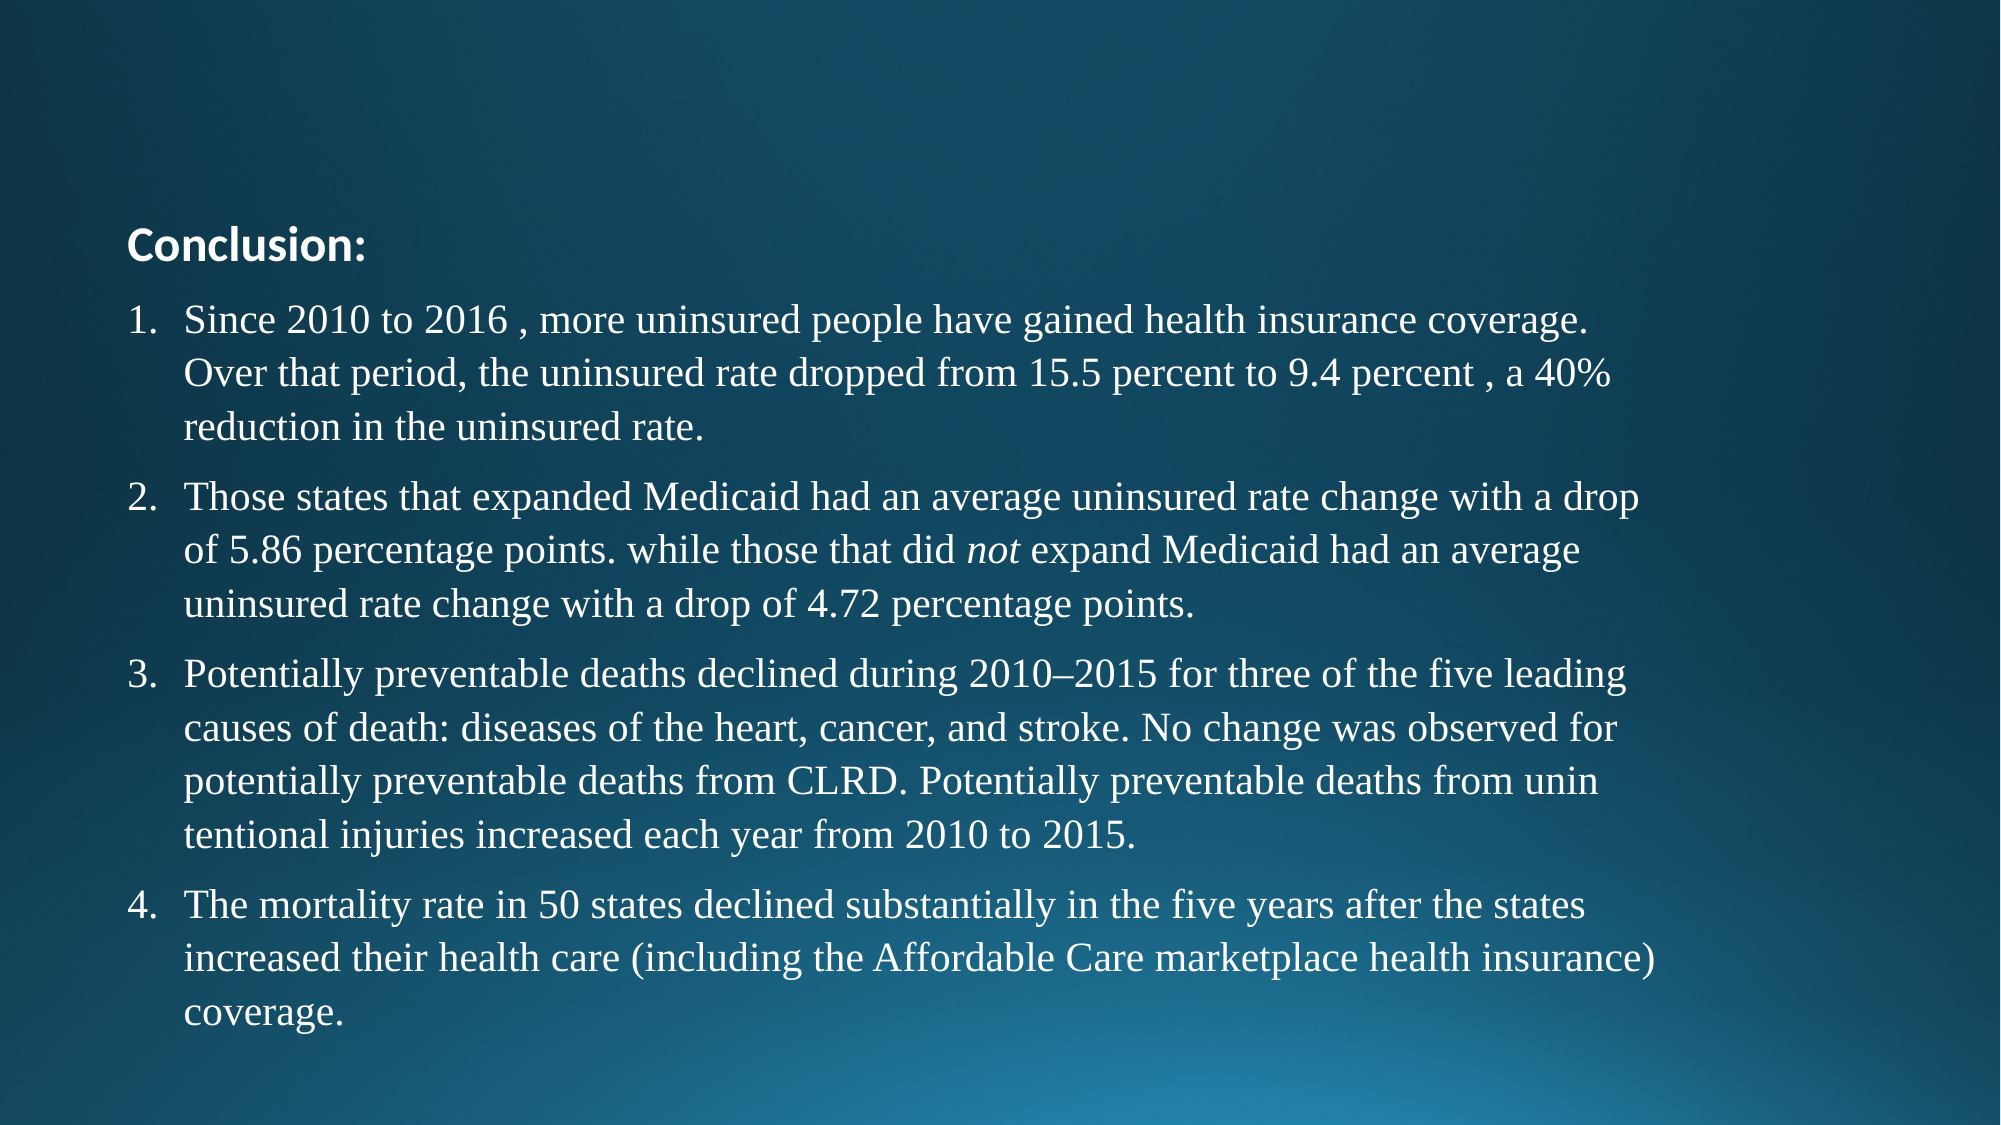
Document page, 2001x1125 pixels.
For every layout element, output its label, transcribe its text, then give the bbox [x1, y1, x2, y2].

text_box Conclusion: Since 2010 to 2016 , more uninsured people have gained health insurance coverage. Over that period, the uninsured rate dropped from 15.5 percent to 9.4 percent , a 40% reduction in the uninsured rate. Those states that expanded Medicaid had an average uninsured rate change with a drop of 5.86 percentage points. while those that did not expand Medicaid had an average uninsured rate change with a drop of 4.72 percentage points. Potentially preventable deaths declined during 2010–2015 for three of the five leading causes of death: diseases of the heart, cancer, and stroke. No change was observed for potentially preventable deaths from CLRD. Potentially preventable deaths from unin­tentional injuries increased each year from 2010 to 2015. The mortality rate in 50 states declined substantially in the five years after the states increased their health care (including the Affordable Care marketplace health insurance) coverage. [112, 199, 1675, 1106]
picture [0, 0, 2001, 1125]
